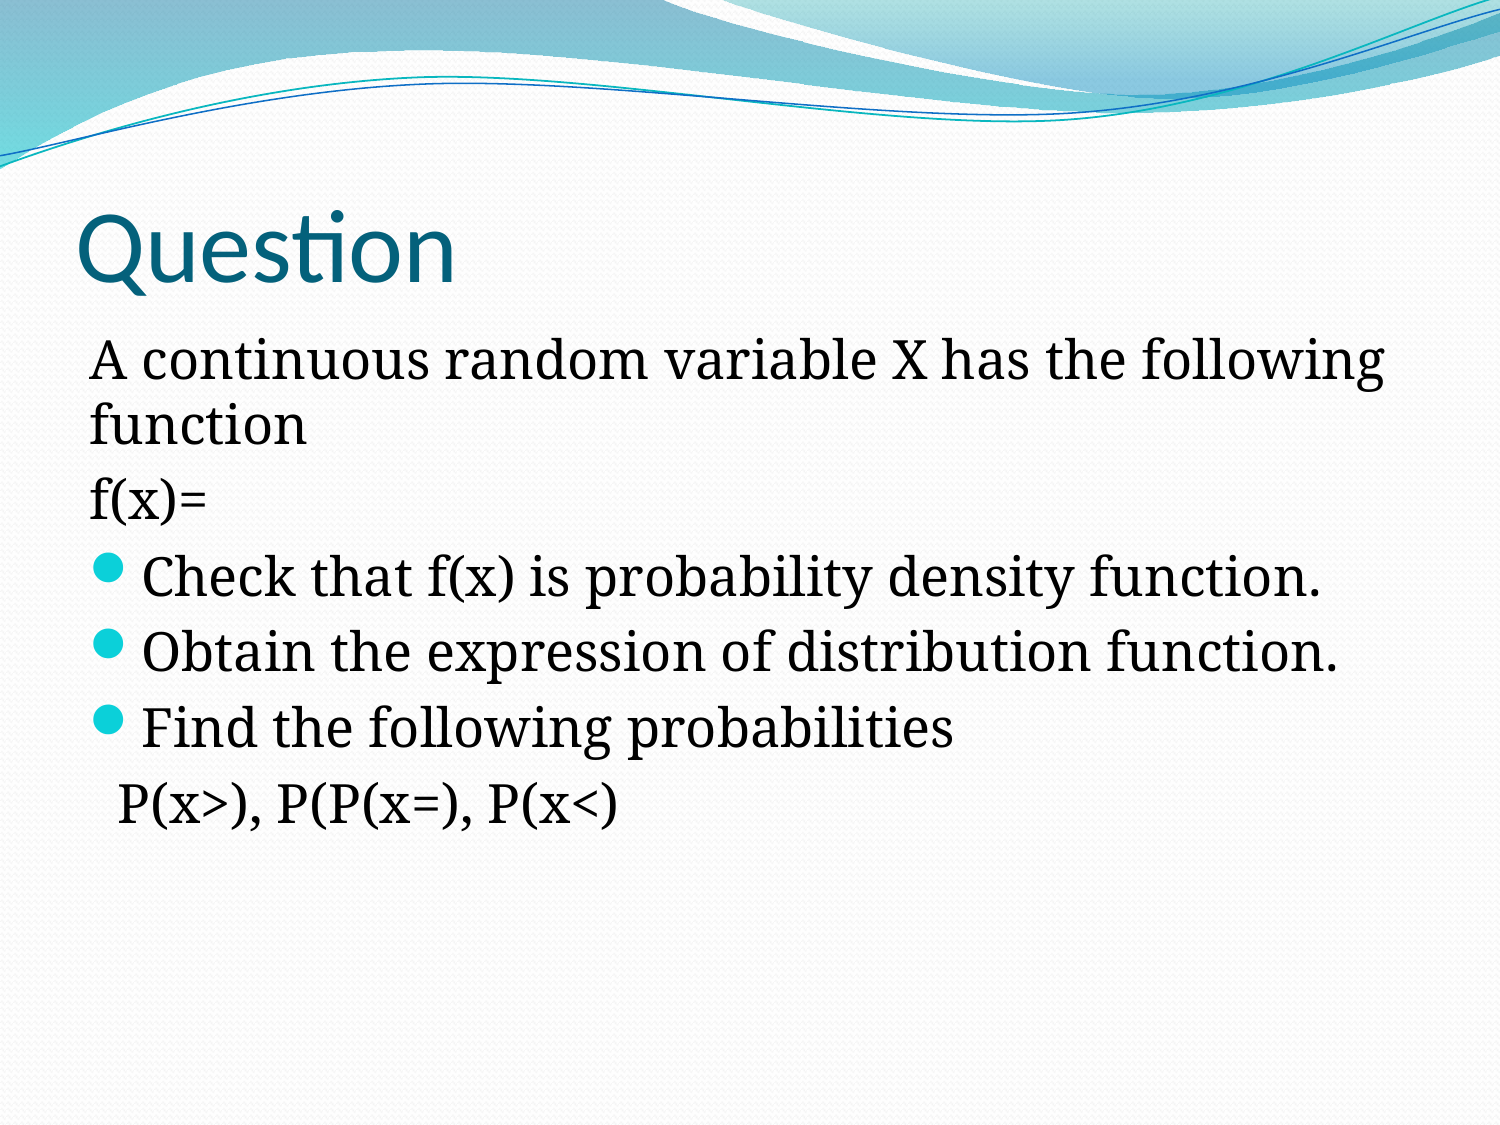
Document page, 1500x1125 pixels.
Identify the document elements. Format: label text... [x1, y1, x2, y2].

title Question [75, 115, 1425, 303]
